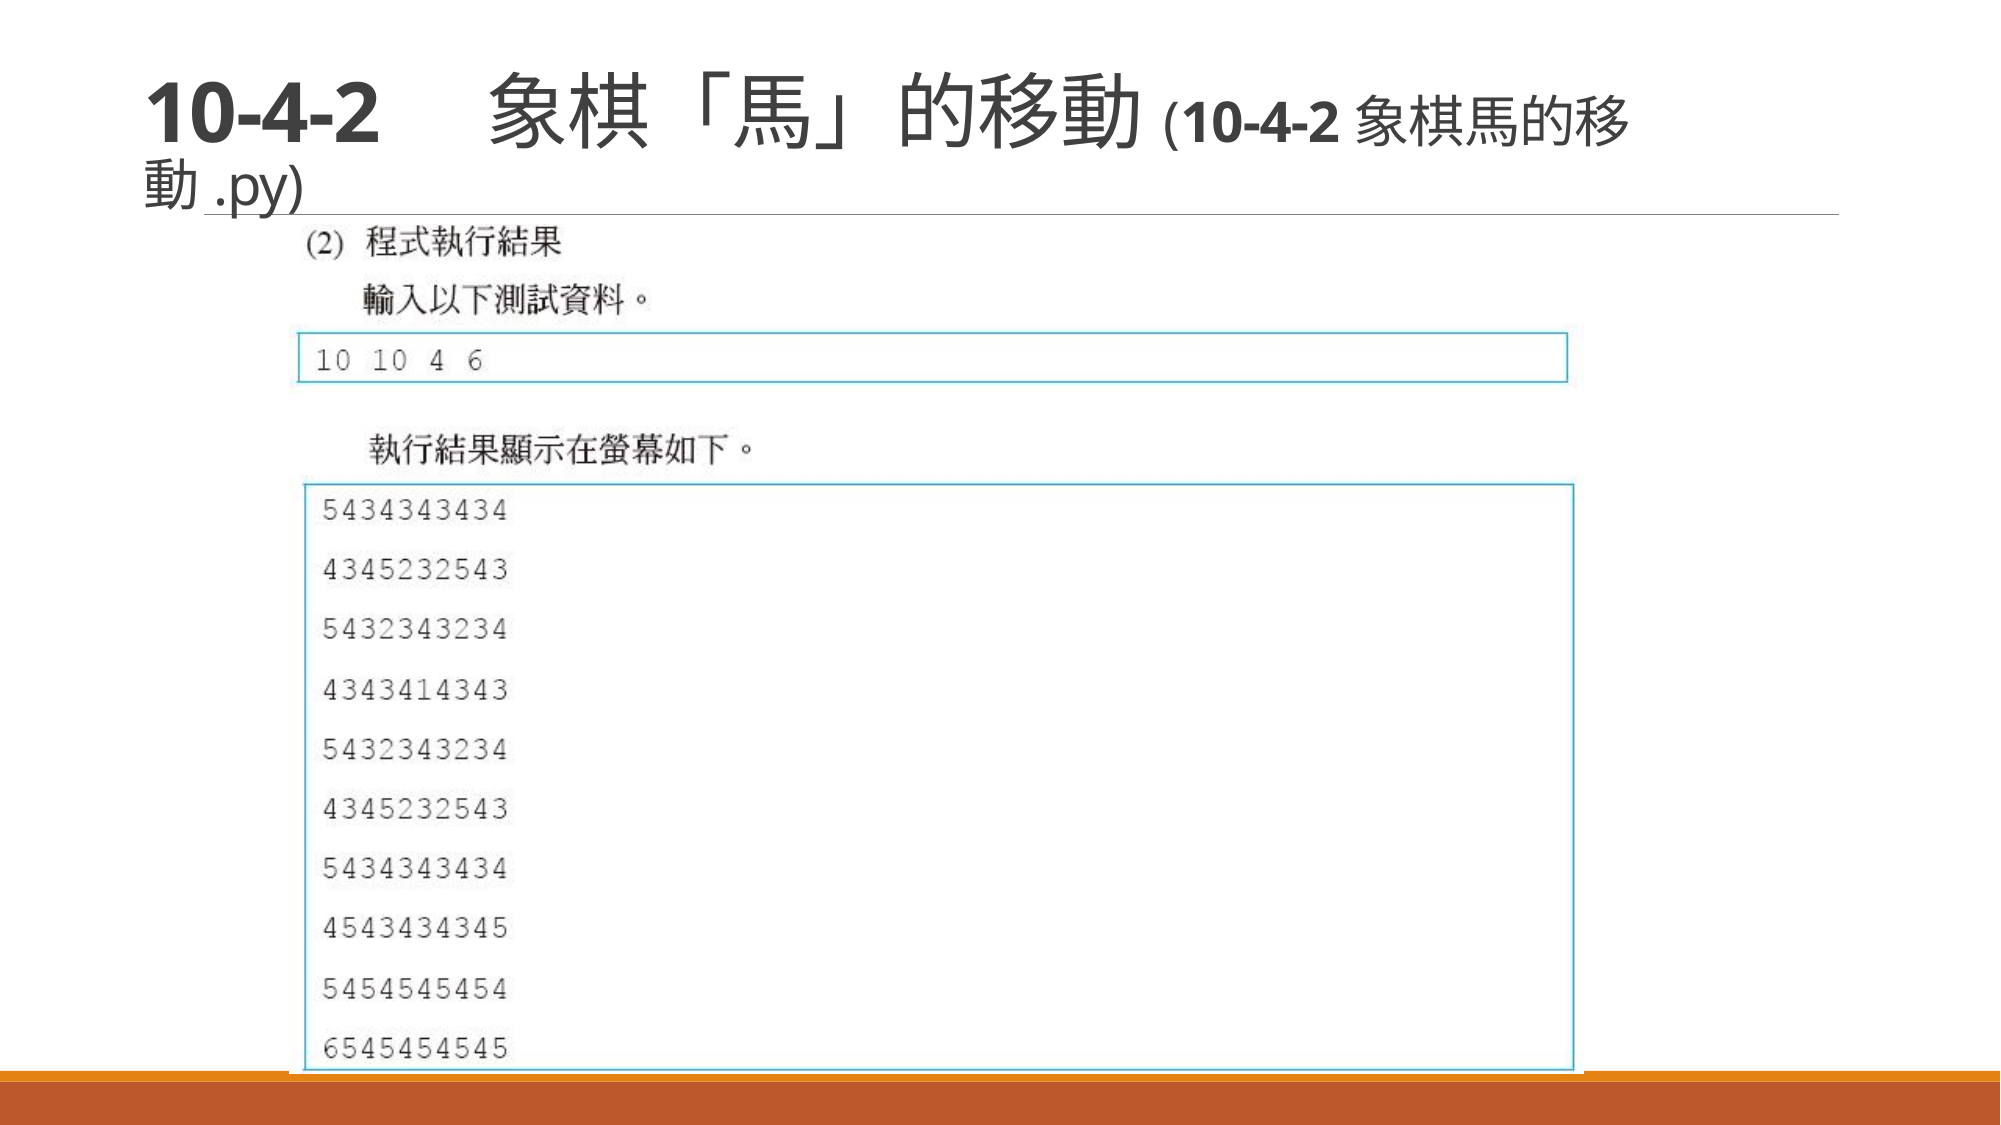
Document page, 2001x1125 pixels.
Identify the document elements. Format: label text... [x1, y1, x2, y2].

picture [288, 425, 1584, 1074]
title 10-4-2 象棋「馬」的移動(10-4-2象棋馬的移動.py) [128, 62, 1779, 225]
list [288, 223, 1584, 394]
